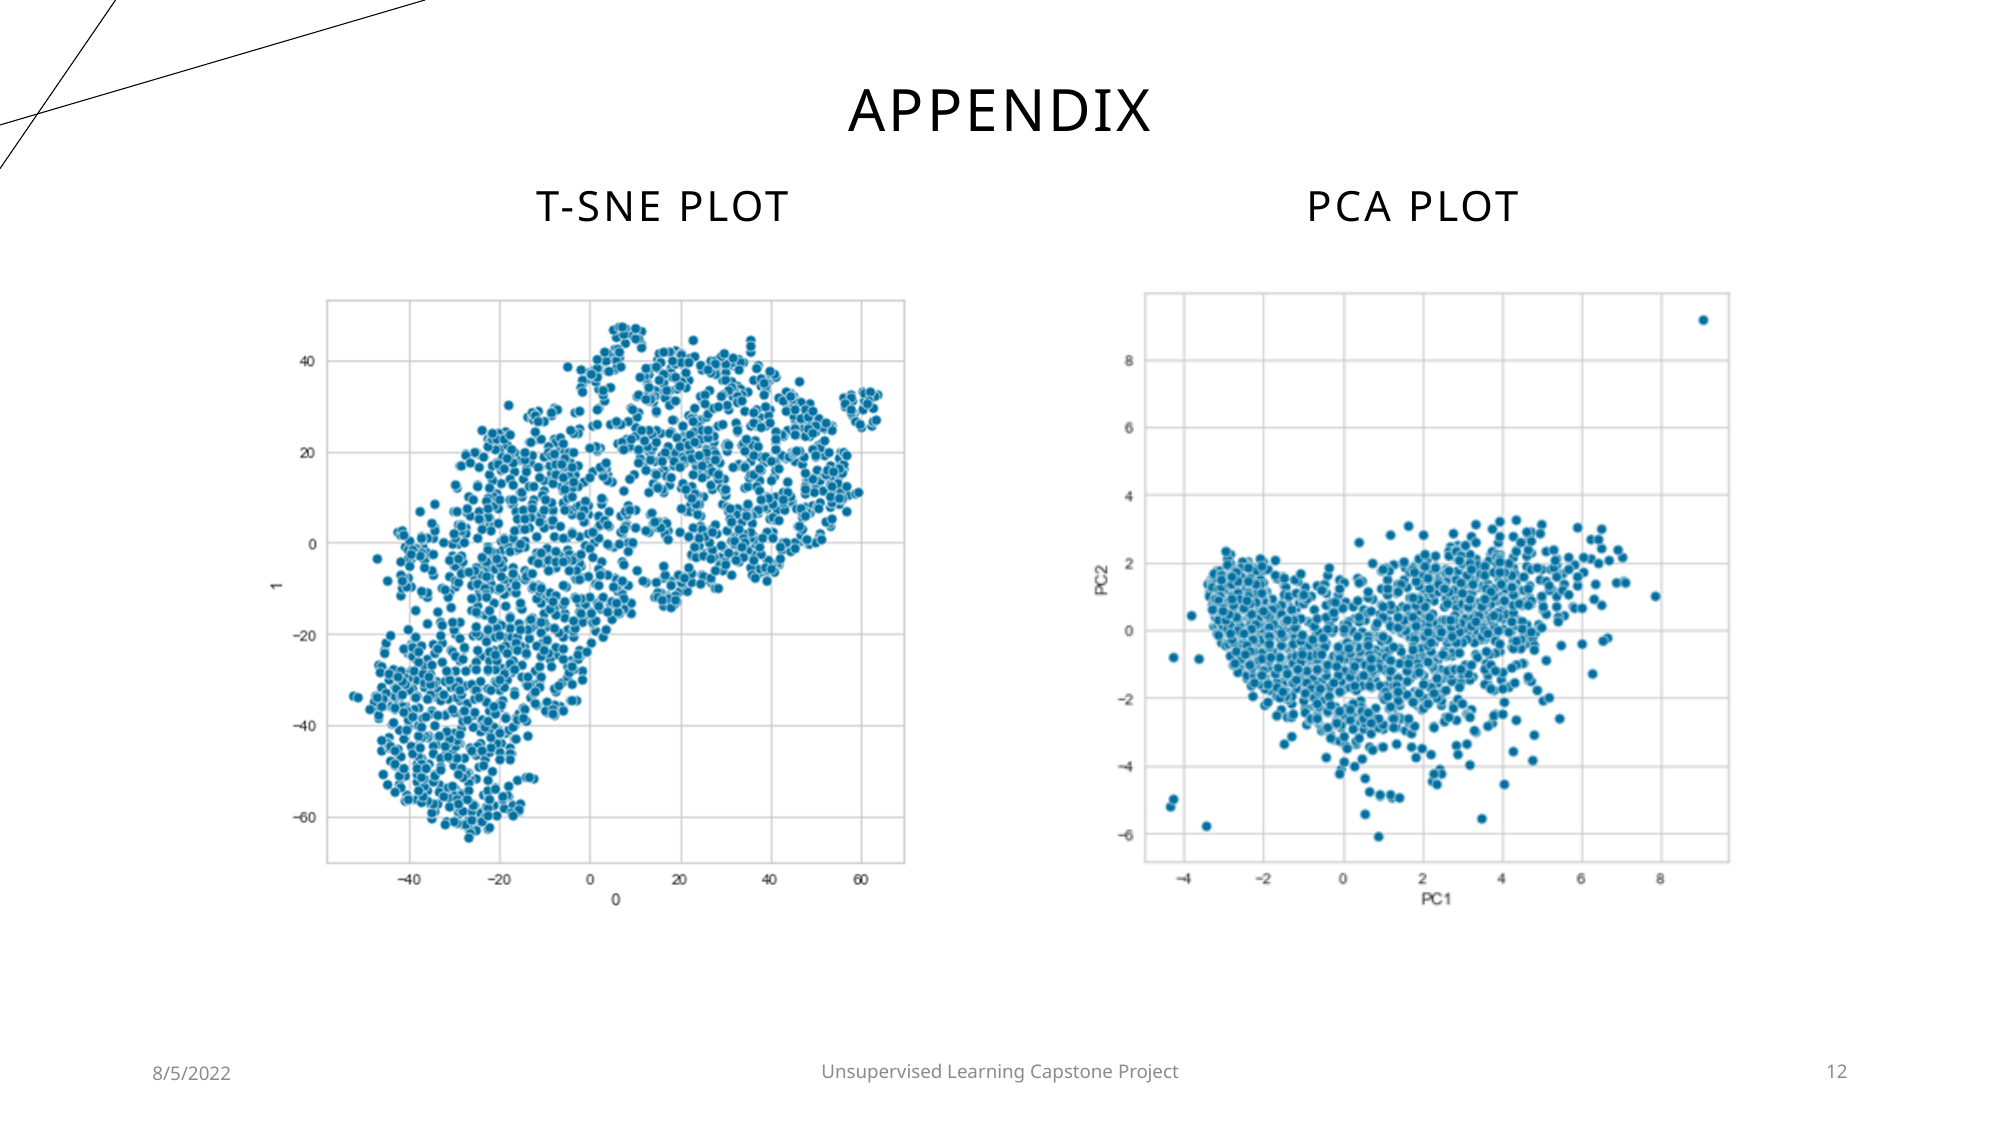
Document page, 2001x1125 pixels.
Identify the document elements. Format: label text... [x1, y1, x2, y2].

title Appendix [137, 59, 1863, 166]
picture [1085, 284, 1739, 917]
text_box T-SNE Plot [374, 155, 951, 261]
footer Unsupervised Learning Capstone Project [662, 1042, 1338, 1103]
picture [260, 291, 914, 917]
slide_number 12 [1412, 1042, 1863, 1103]
text_box PCA Plot [1124, 155, 1701, 261]
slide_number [137, 1042, 588, 1103]
